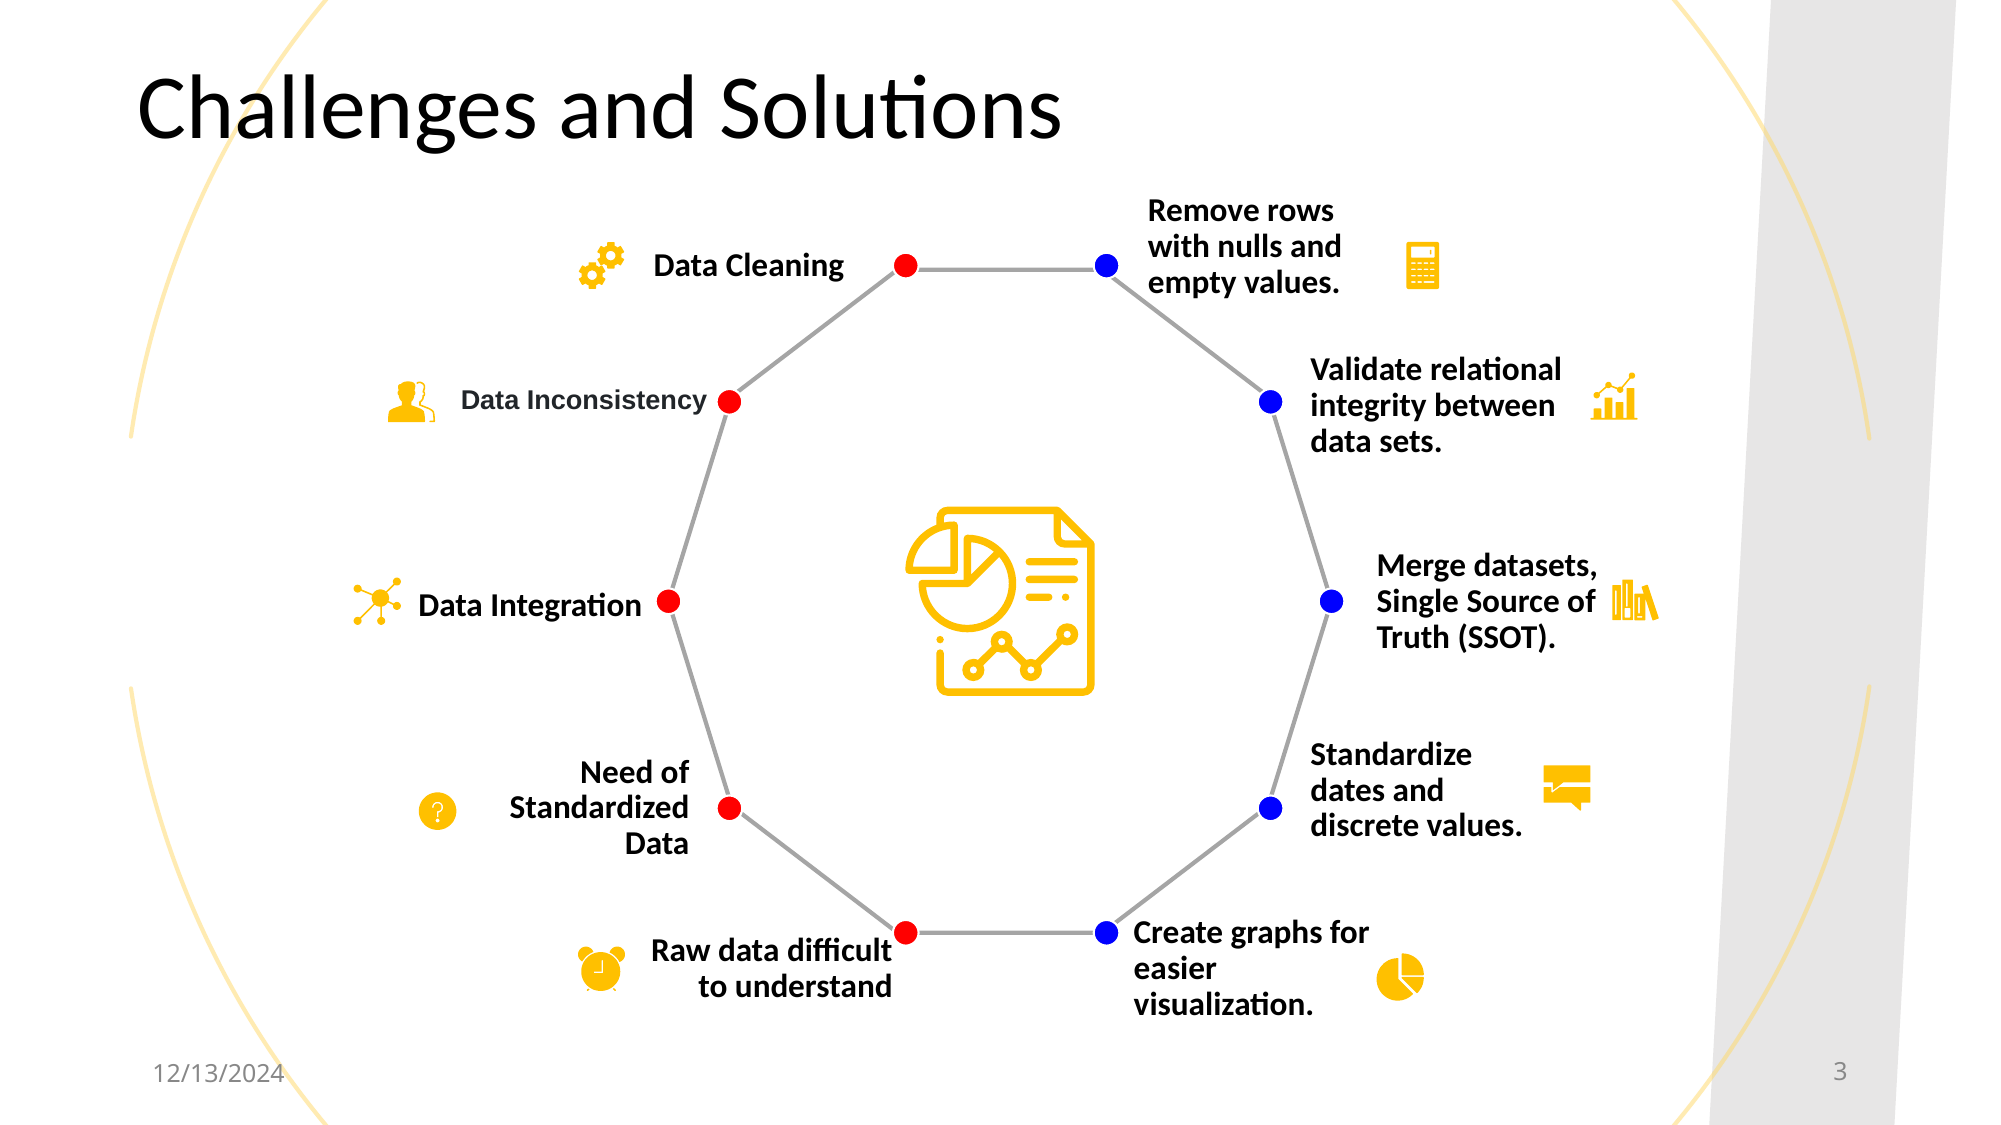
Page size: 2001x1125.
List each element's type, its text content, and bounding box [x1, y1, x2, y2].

text_box [1093, 919, 1120, 946]
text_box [1543, 765, 1591, 811]
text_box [1612, 579, 1659, 621]
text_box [905, 506, 1095, 696]
text_box Standardize dates and discrete values. [1310, 790, 1539, 827]
text_box [1318, 588, 1345, 615]
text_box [578, 241, 625, 290]
title Challenges and Solutions [137, 59, 1863, 160]
text_box [353, 577, 401, 625]
text_box [892, 252, 919, 279]
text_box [1376, 953, 1424, 1001]
text_box [655, 588, 682, 615]
text_box Remove rows with nulls and empty values. [1147, 209, 1400, 284]
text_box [387, 381, 436, 423]
text_box Create graphs for easier visualization. [1133, 931, 1385, 1006]
text_box Need of Standardized Data [460, 790, 690, 827]
text_box [672, 269, 1328, 933]
text_box Data Integration [413, 587, 643, 625]
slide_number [137, 1042, 588, 1103]
text_box [1257, 795, 1284, 822]
text_box Validate relational integrity between data sets. [1310, 318, 1613, 431]
text_box [893, 919, 919, 946]
text_box Data Cleaning [629, 247, 852, 284]
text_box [577, 946, 626, 992]
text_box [1590, 372, 1638, 420]
text_box [418, 792, 457, 830]
text_box [1257, 388, 1284, 415]
text_box Data Inconsistency [460, 377, 743, 415]
slide_number ‹#› [1412, 1042, 1863, 1103]
text_box [1093, 252, 1120, 279]
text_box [1406, 241, 1440, 290]
text_box Merge datasets, Single Source of Truth (SSOT). [1376, 583, 1606, 621]
text_box Raw data difficult to understand [623, 918, 893, 1019]
text_box [716, 795, 743, 822]
